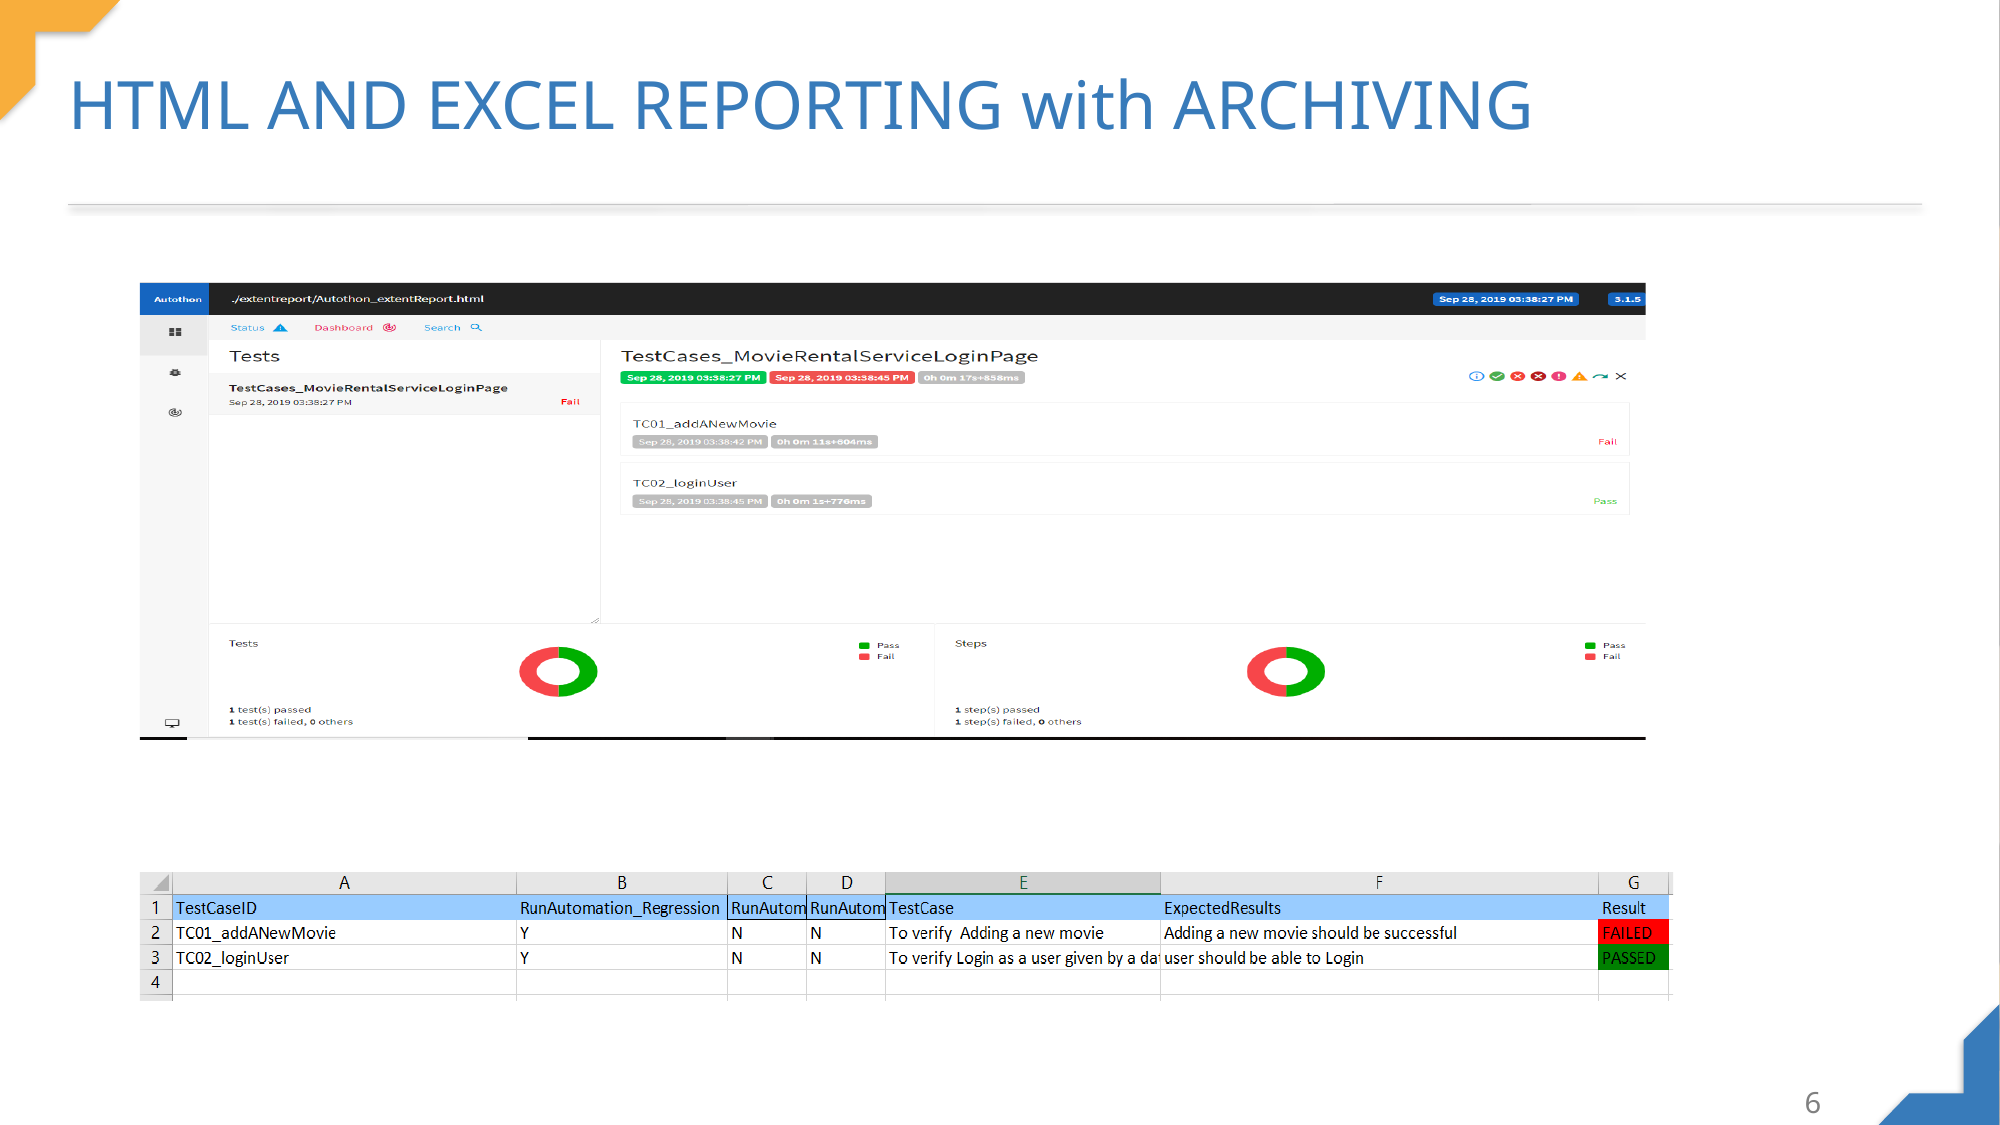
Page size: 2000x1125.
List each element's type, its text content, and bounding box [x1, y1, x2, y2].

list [139, 280, 1646, 740]
list HTML AND EXCEL REPORTING with ARCHIVING [53, 49, 1947, 178]
picture [139, 872, 1674, 1001]
